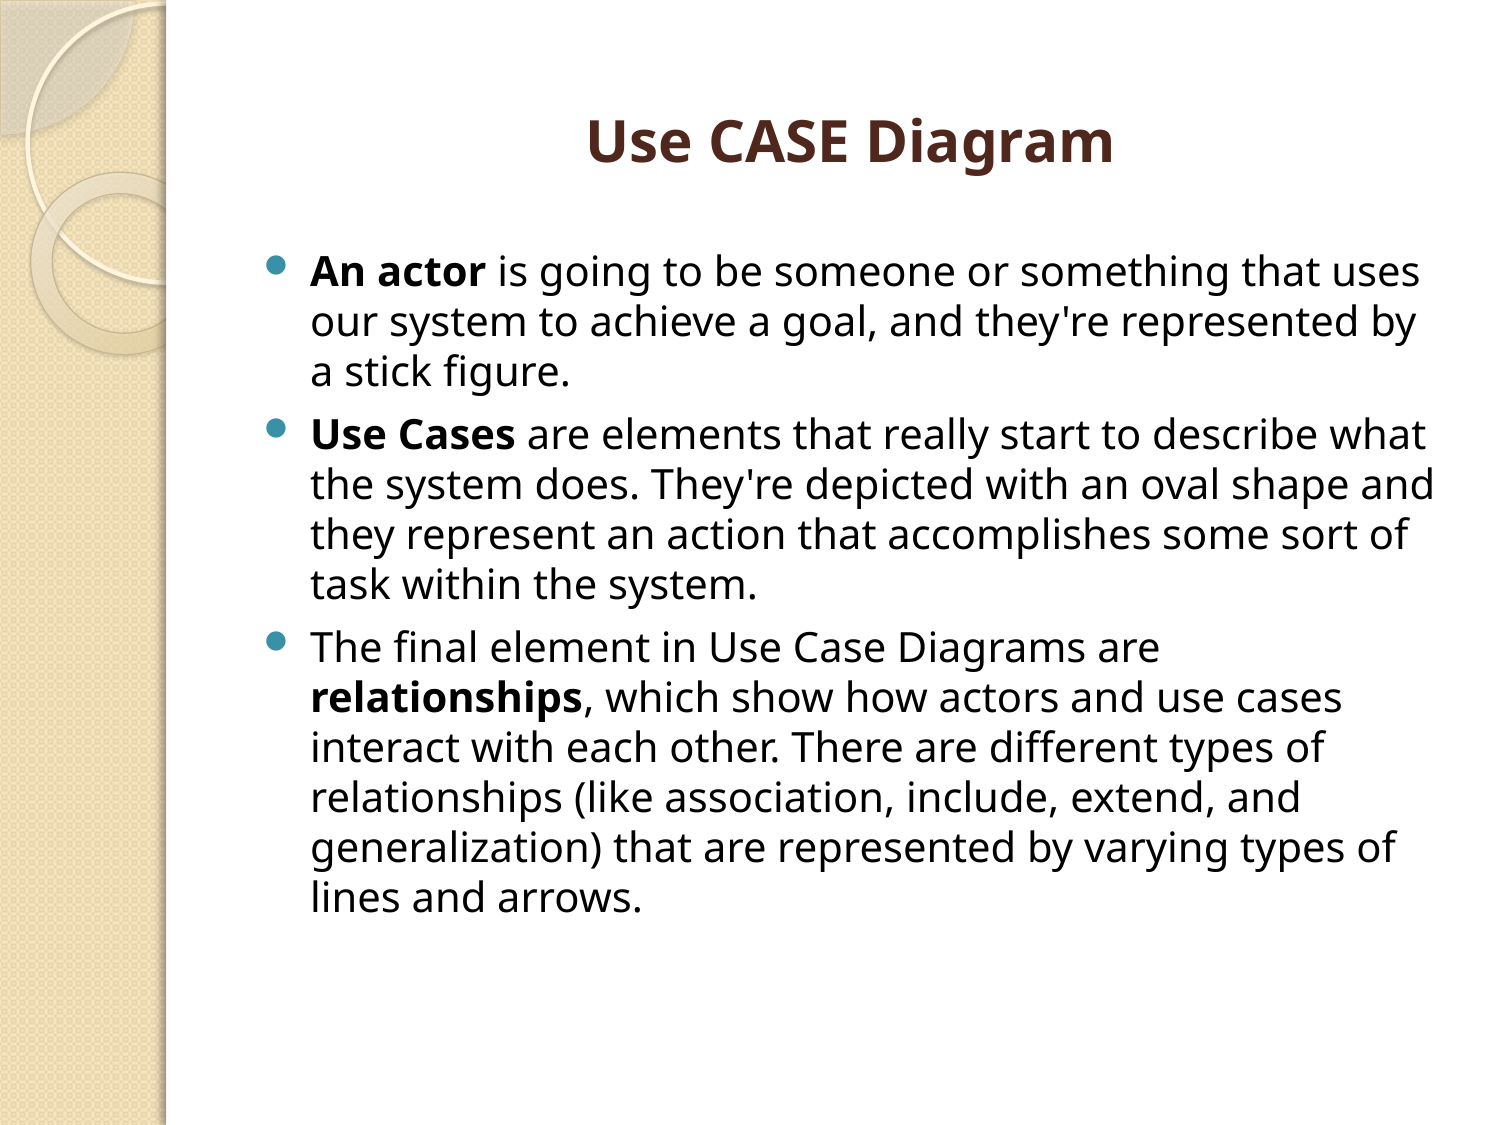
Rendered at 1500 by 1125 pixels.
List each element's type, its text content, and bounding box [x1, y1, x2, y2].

title Use CASE Diagram [235, 45, 1466, 233]
list An actor is going to be someone or something that uses our system to achieve a goal, and they're represented by a stick figure. Use Cases are elements that really start to describe what the system does. They're depicted with an oval shape and they represent an action that accomplishes some sort of task within the system. The final element in Use Case Diagrams are relationships, which show how actors and use cases interact with each other. There are different types of relationships (like association, include, extend, and generalization) that are represented by varying types of lines and arrows. [235, 237, 1466, 1025]
